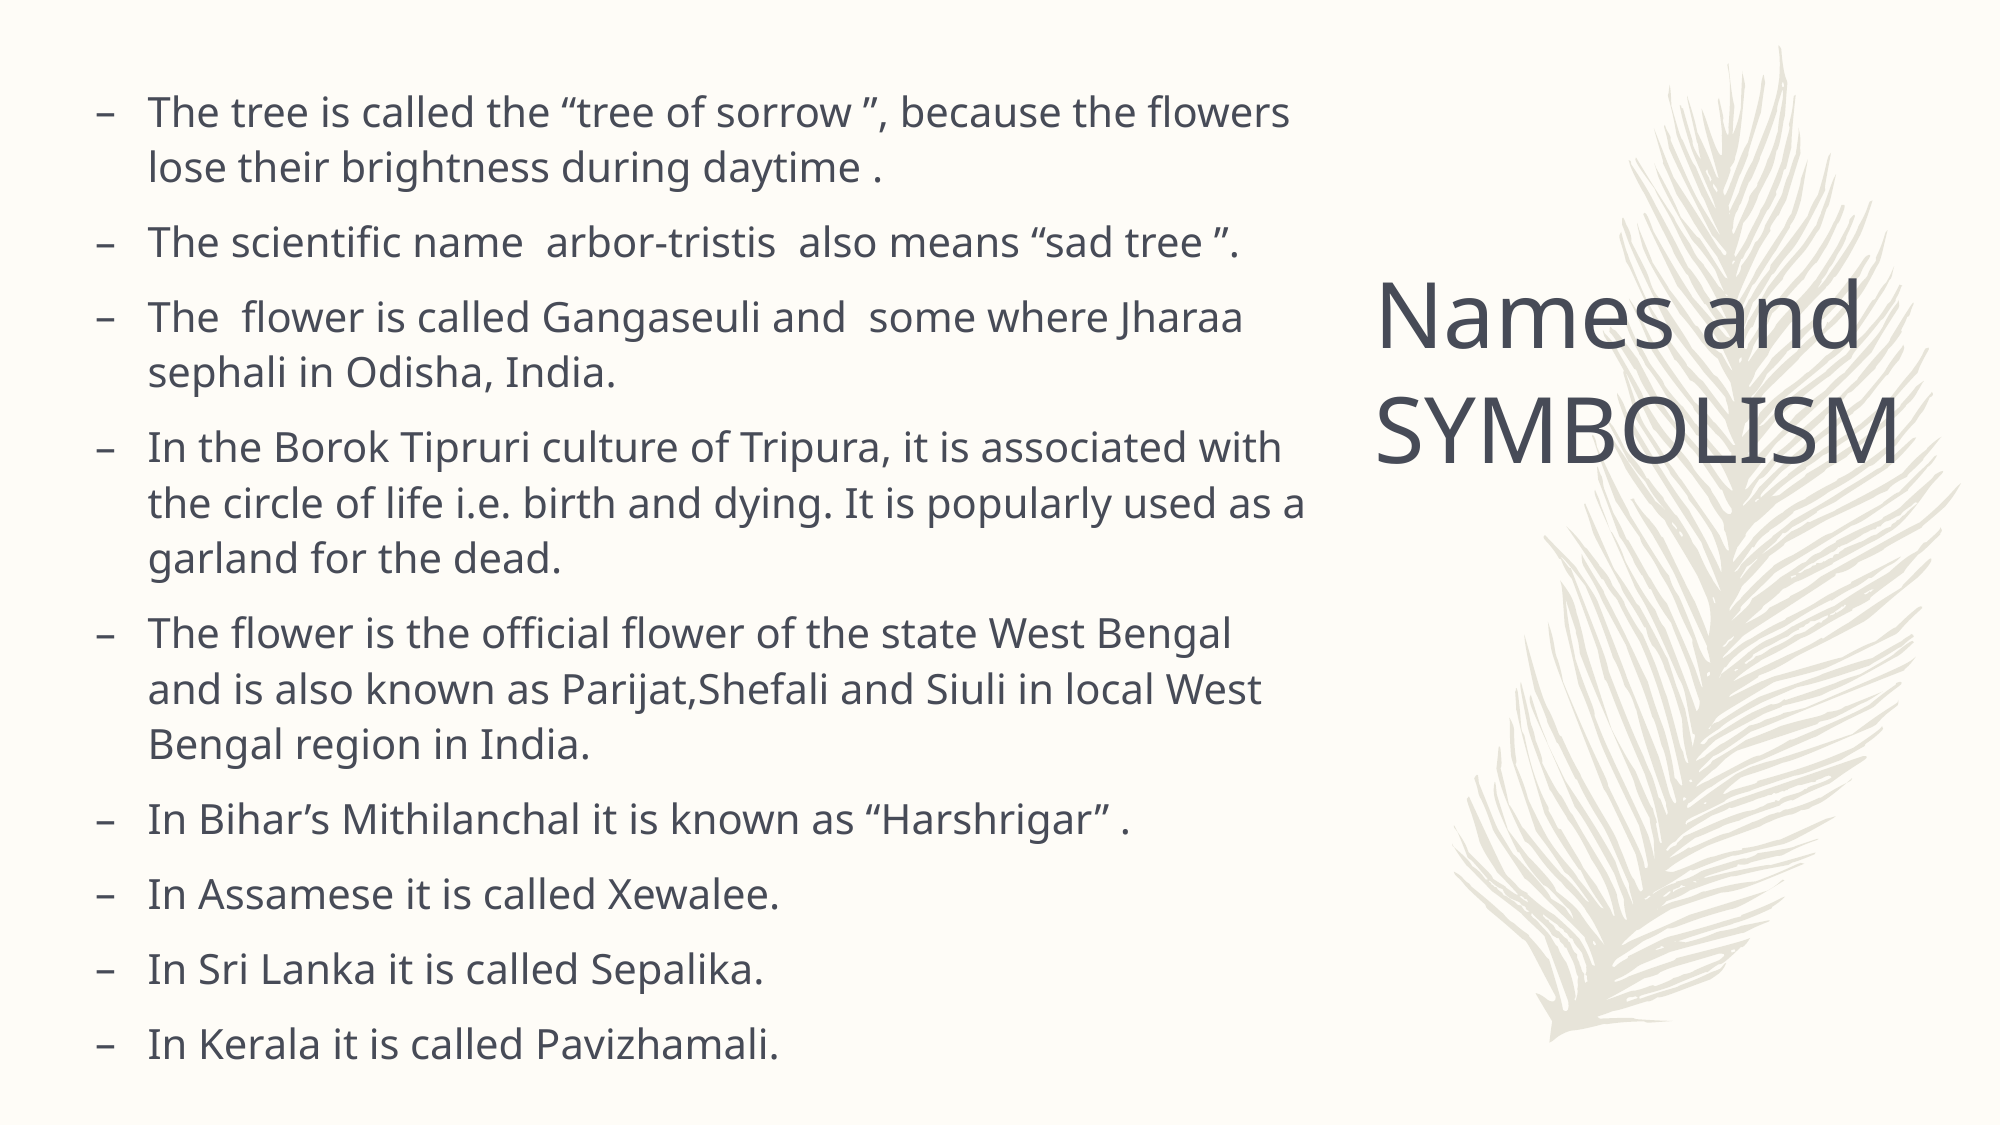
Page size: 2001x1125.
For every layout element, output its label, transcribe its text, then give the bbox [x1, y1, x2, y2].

title Names and SYMBOLISM [1359, 143, 1920, 490]
list The tree is called the “tree of sorrow ”, because the flowers lose their brightness during daytime . The scientific name arbor-tristis also means “sad tree ”. The flower is called Gangaseuli and some where Jharaa sephali in Odisha, India. In the Borok Tipruri culture of Tripura, it is associated with the circle of life i.e. birth and dying. It is popularly used as a garland for the dead. The flower is the official flower of the state West Bengal and is also known as Parijat,Shefali and Siuli in local West Bengal region in India. In Bihar’s Mithilanchal it is known as “Harshrigar” . In Assamese it is called Xewalee. In Sri Lanka it is called Sepalika. In Kerala it is called Pavizhamali. [80, 72, 1327, 1000]
